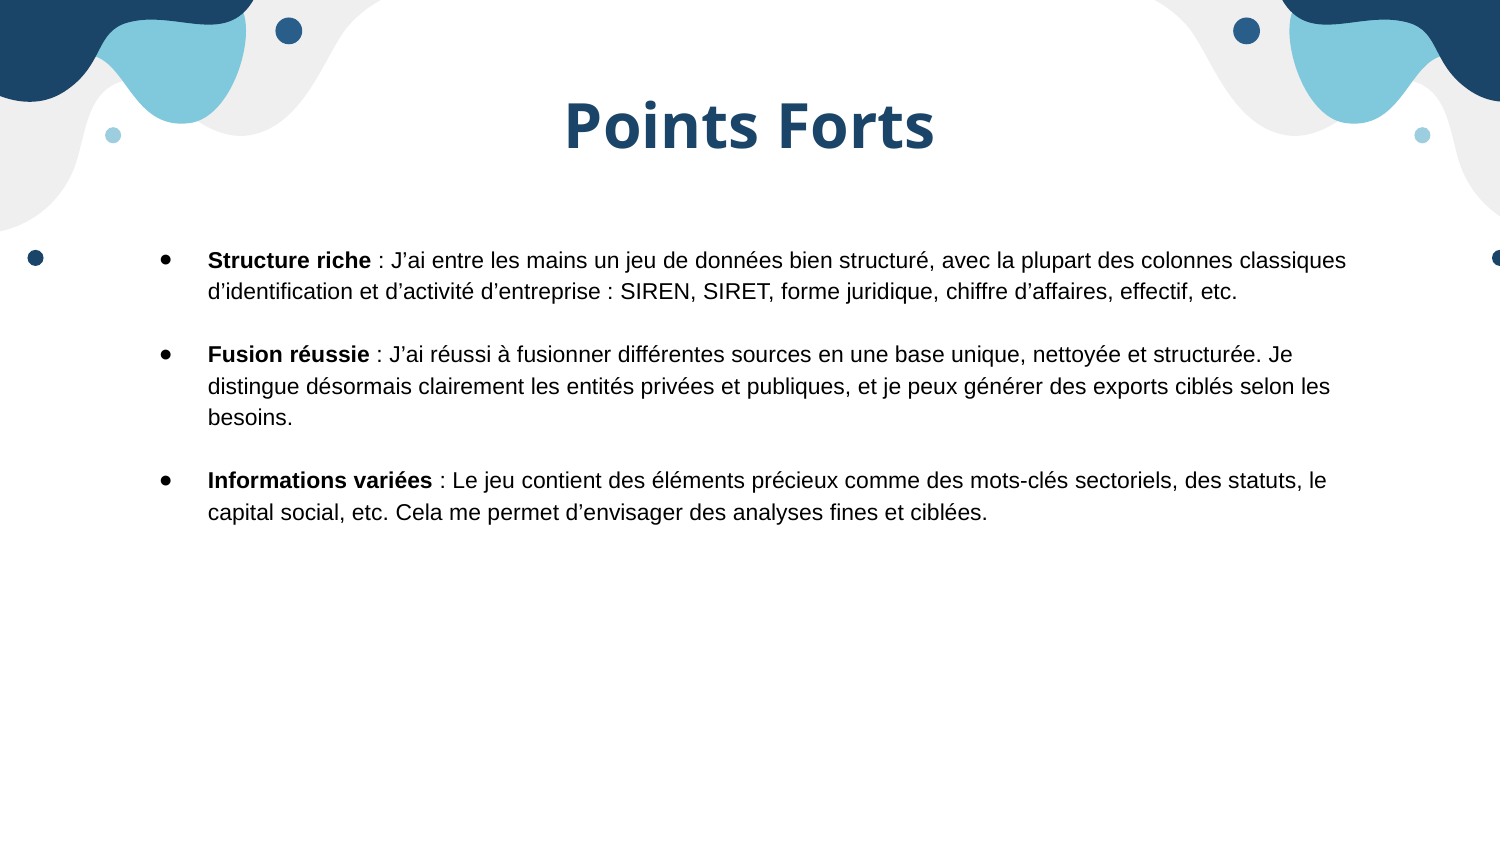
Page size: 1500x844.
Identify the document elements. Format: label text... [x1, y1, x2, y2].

title Points Forts [88, 59, 1412, 154]
list Structure riche : J’ai entre les mains un jeu de données bien structuré, avec la plupart des colonnes classiques d’identification et d’activité d’entreprise : SIREN, SIRET, forme juridique, chiffre d’affaires, effectif, etc. Fusion réussie : J’ai réussi à fusionner différentes sources en une base unique, nettoyée et structurée. Je distingue désormais clairement les entités privées et publiques, et je peux générer des exports ciblés selon les besoins. Informations variées : Le jeu contient des éléments précieux comme des mots-clés sectoriels, des statuts, le capital social, etc. Cela me permet d’envisager des analyses fines et ciblées. [117, 168, 1383, 756]
